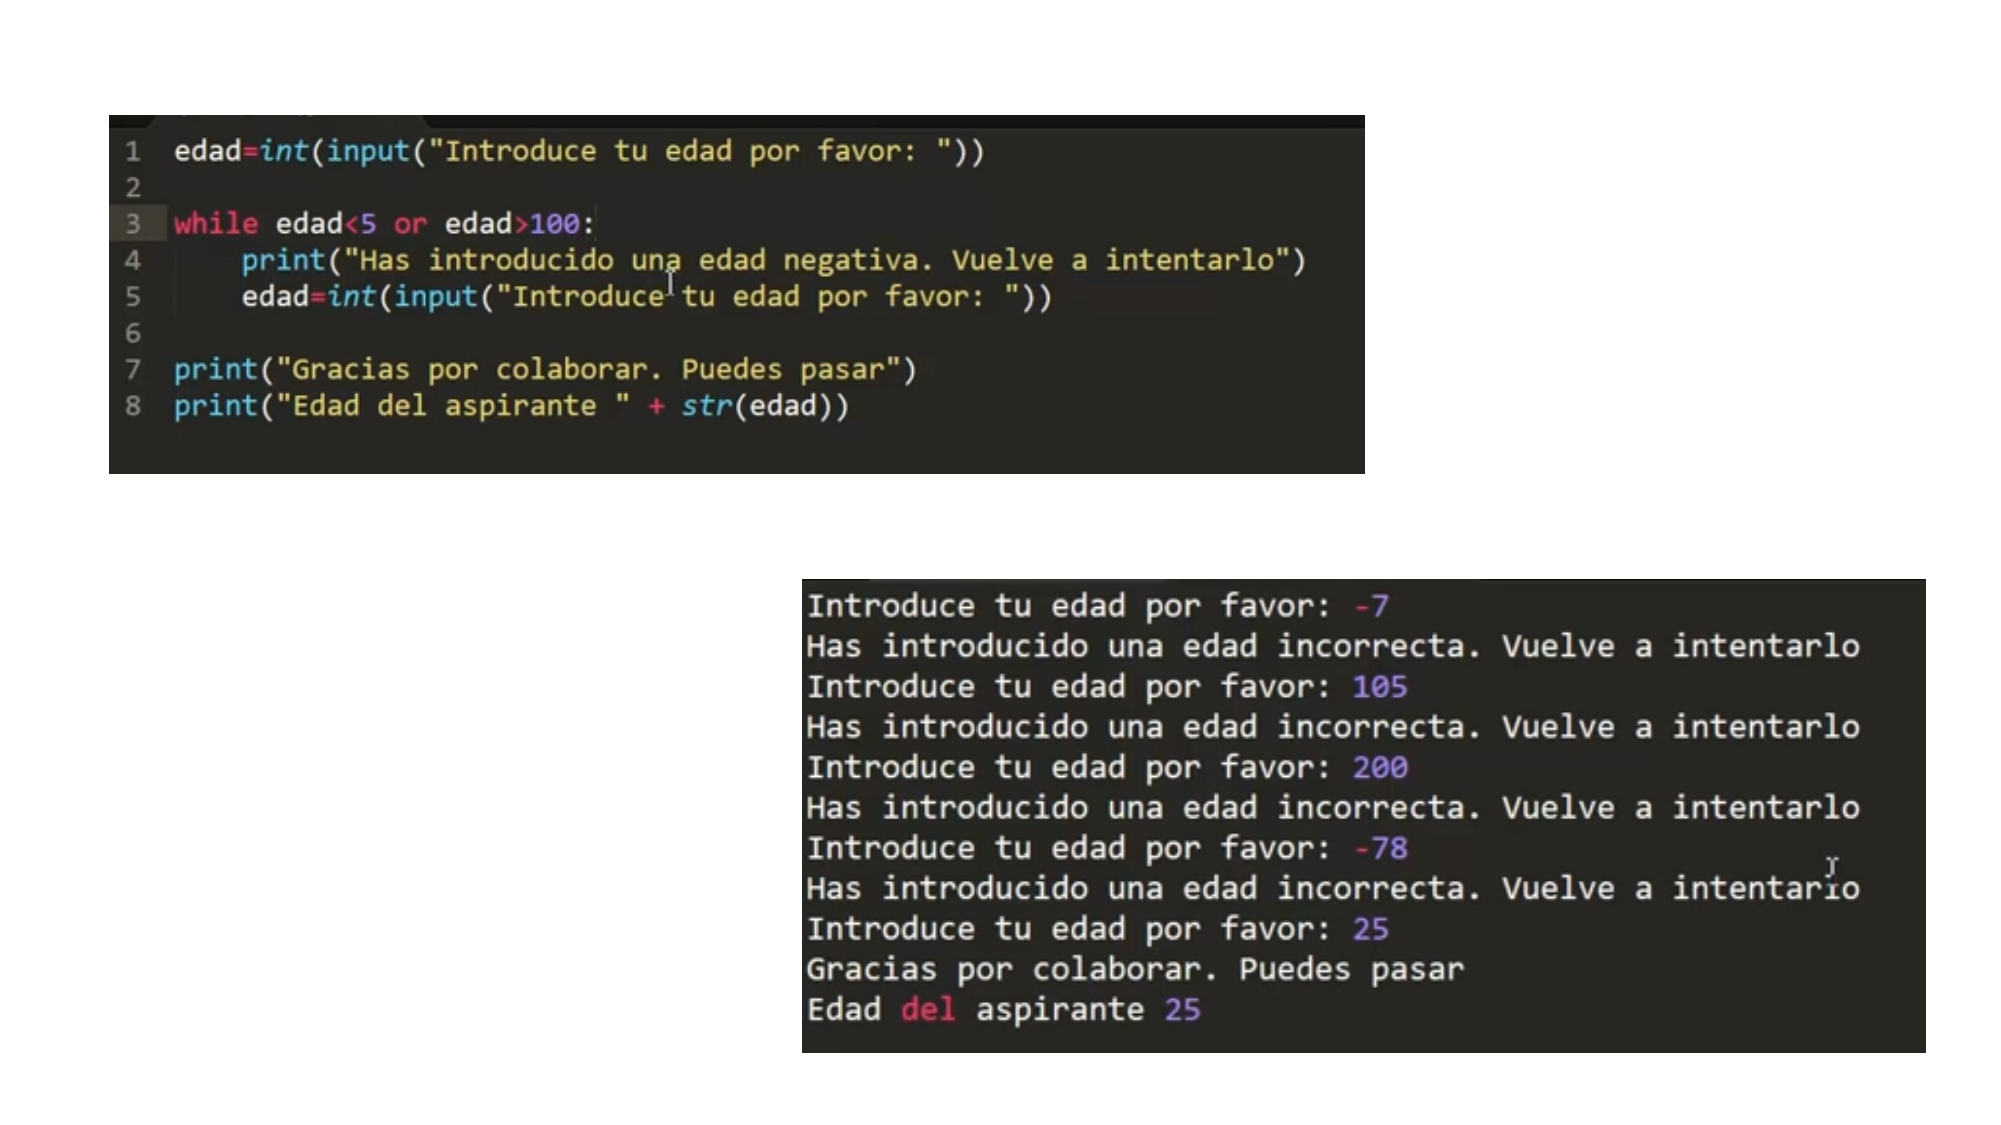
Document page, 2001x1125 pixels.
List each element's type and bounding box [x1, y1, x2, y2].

picture [109, 115, 1365, 474]
picture [802, 579, 1926, 1053]
